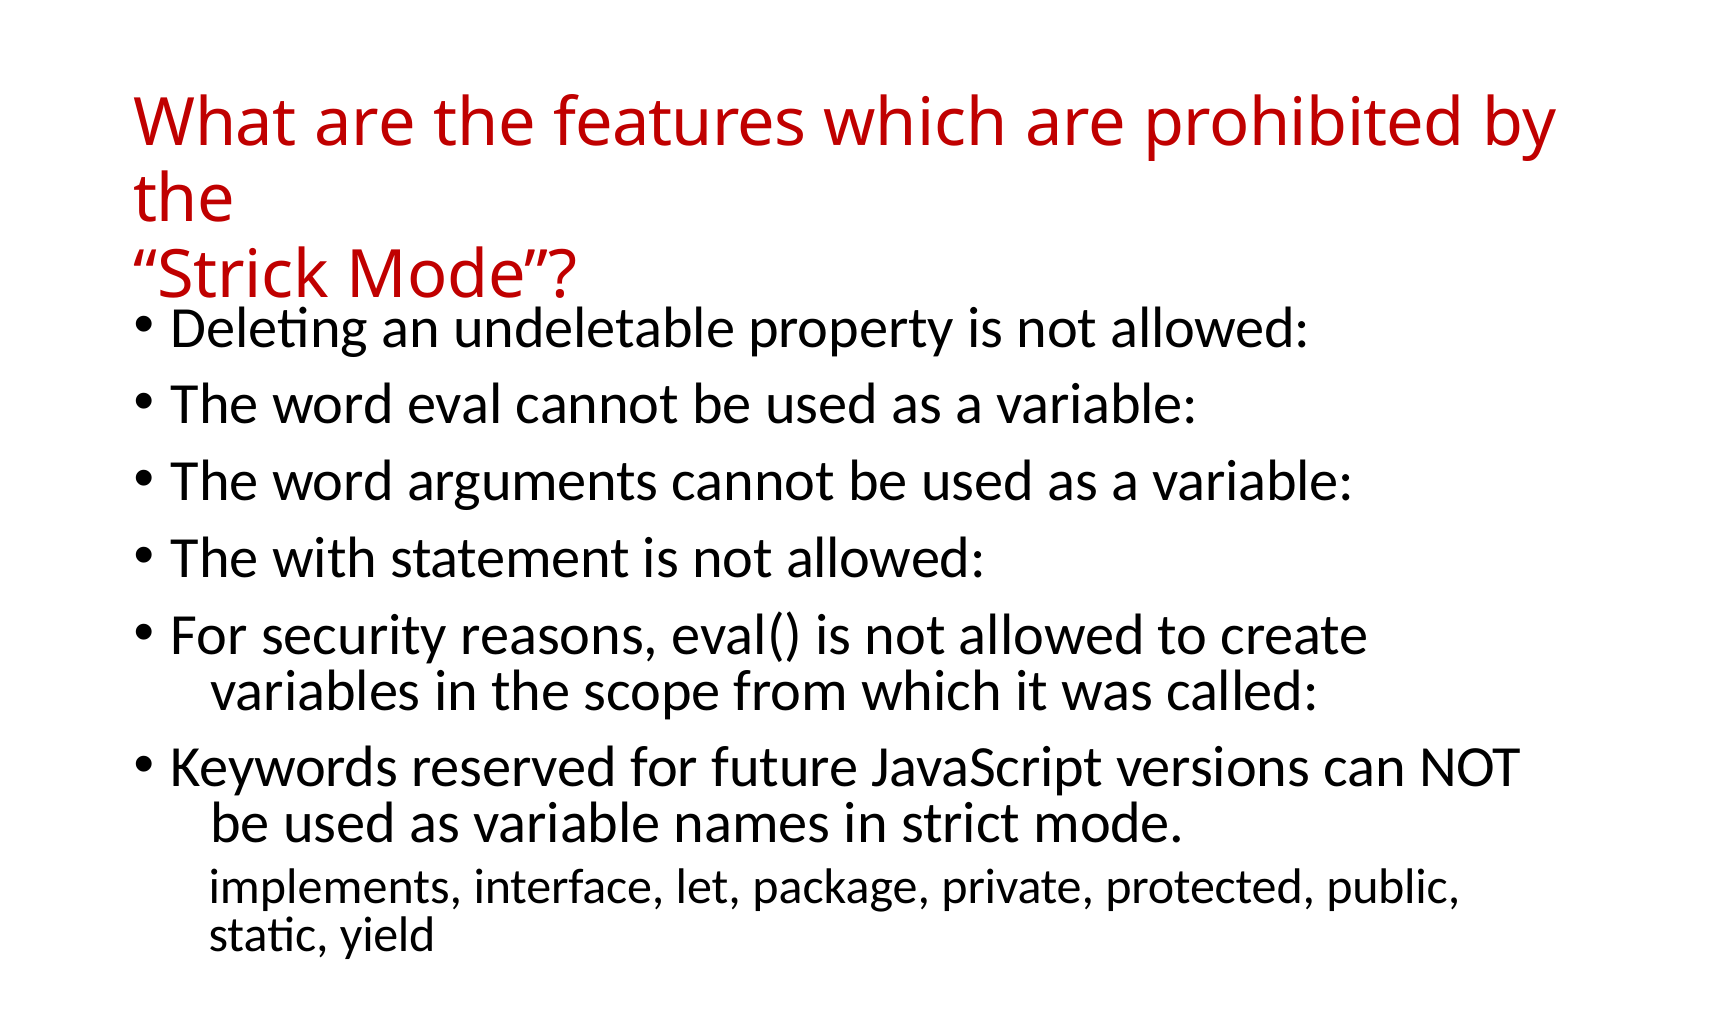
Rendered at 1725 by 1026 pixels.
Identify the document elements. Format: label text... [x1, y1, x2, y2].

text_box Deleting an undeletable property is not allowed: The word eval cannot be used as a variable: The word arguments cannot be used as a variable: The with statement is not allowed: For security reasons, eval() is not allowed to create variables in the scope from which it was called: Keywords reserved for future JavaScript versions can NOT be used as variable names in strict mode. implements, interface, let, package, private, protected, public, static, yield [131, 279, 1531, 962]
title What are the features which are prohibited by the “Strick Mode”? [131, 69, 1574, 311]
